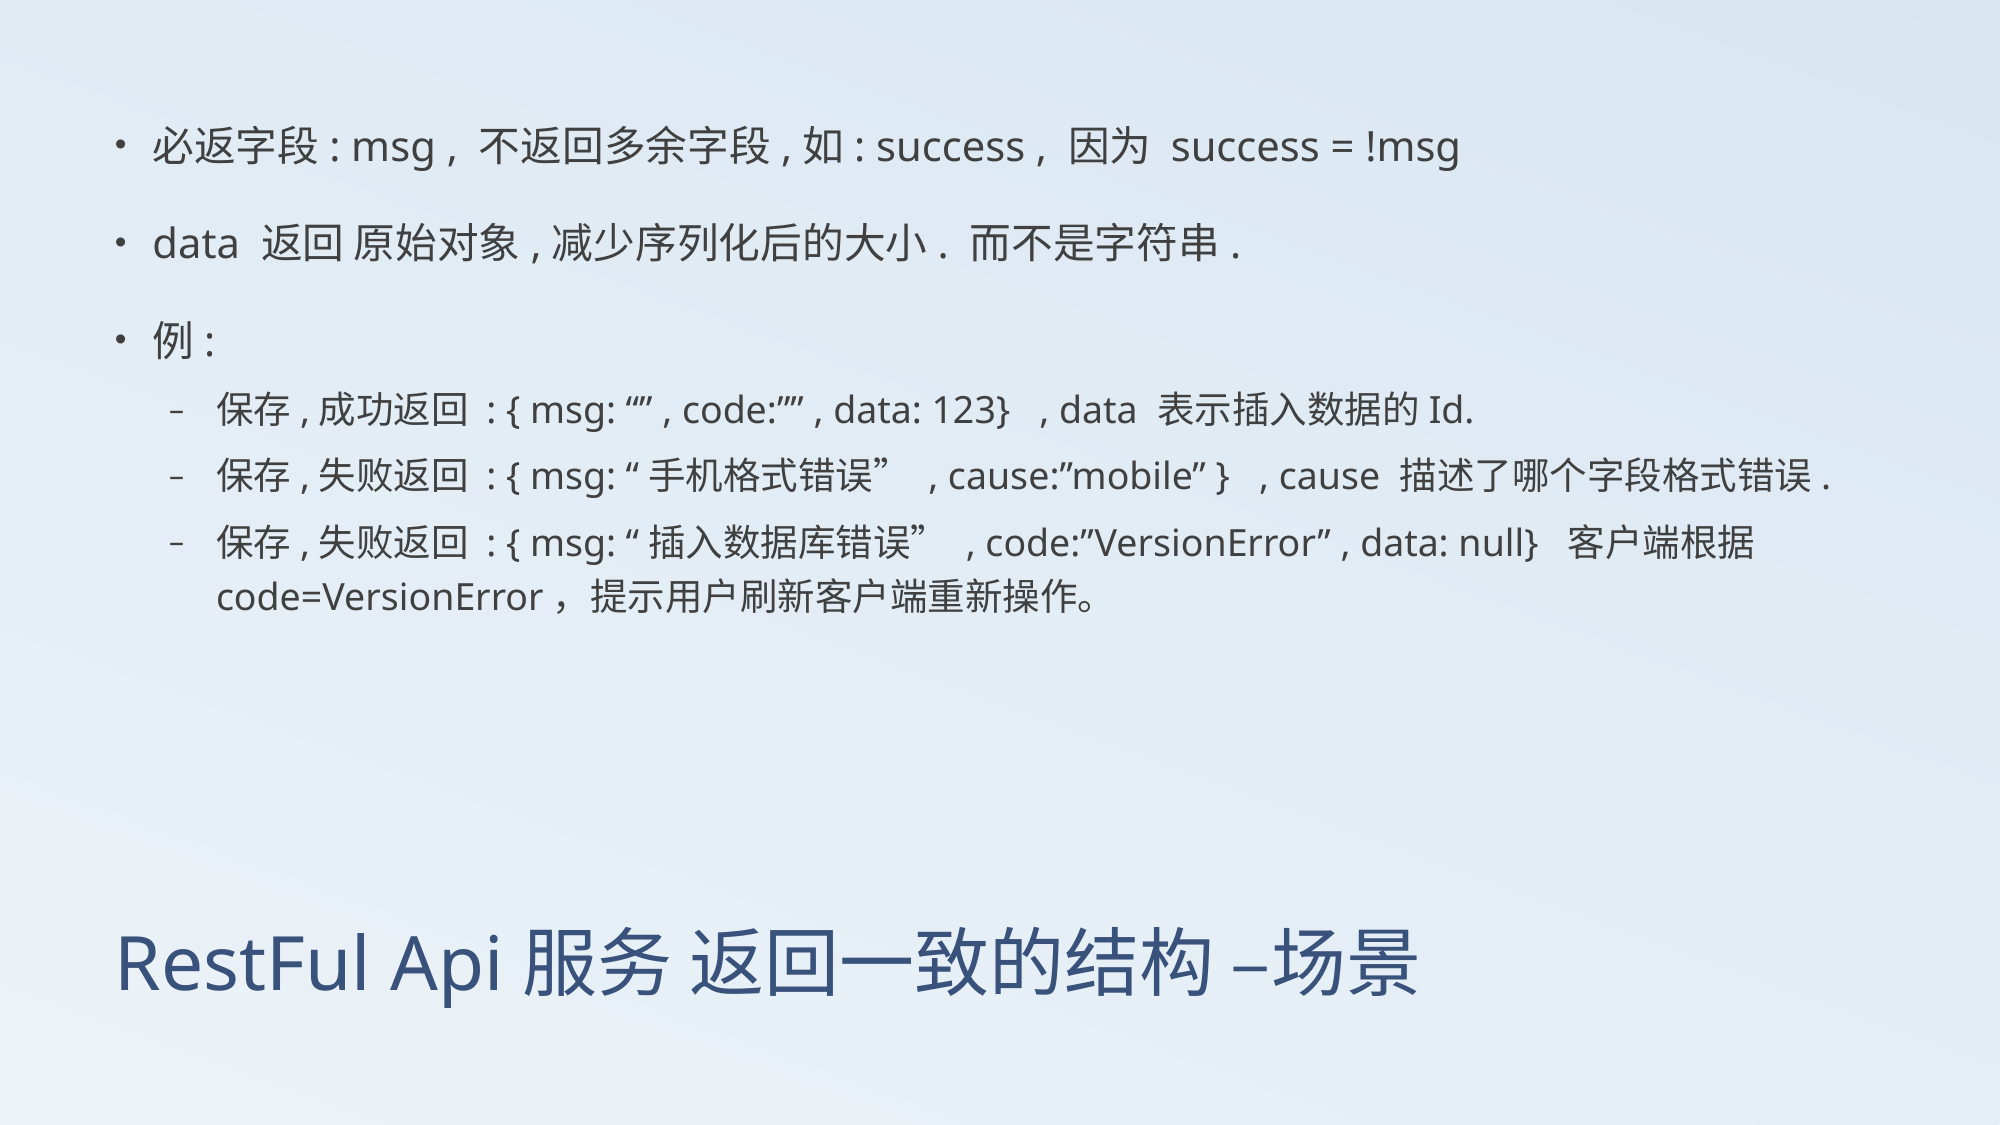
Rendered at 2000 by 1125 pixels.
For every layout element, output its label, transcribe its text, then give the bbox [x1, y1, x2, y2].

list 必返字段: msg , 不返回多余字段,如: success , 因为 success = !msg data 返回 原始对象,减少序列化后的大小. 而不是字符串. 例: 保存,成功返回 : { msg: “” , code:”” , data: 123} , data 表示插入数据的Id. 保存,失败返回 : { msg: “手机格式错误” , cause:”mobile” } , cause 描述了哪个字段格式错误. 保存,失败返回 : { msg: “插入数据库错误” , code:”VersionError” , data: null} 客户端根据 code=VersionError，提示用户刷新客户端重新操作。 [99, 101, 1839, 794]
title RestFul Api服务 返回一致的结构 –场景 [99, 837, 1900, 1013]
